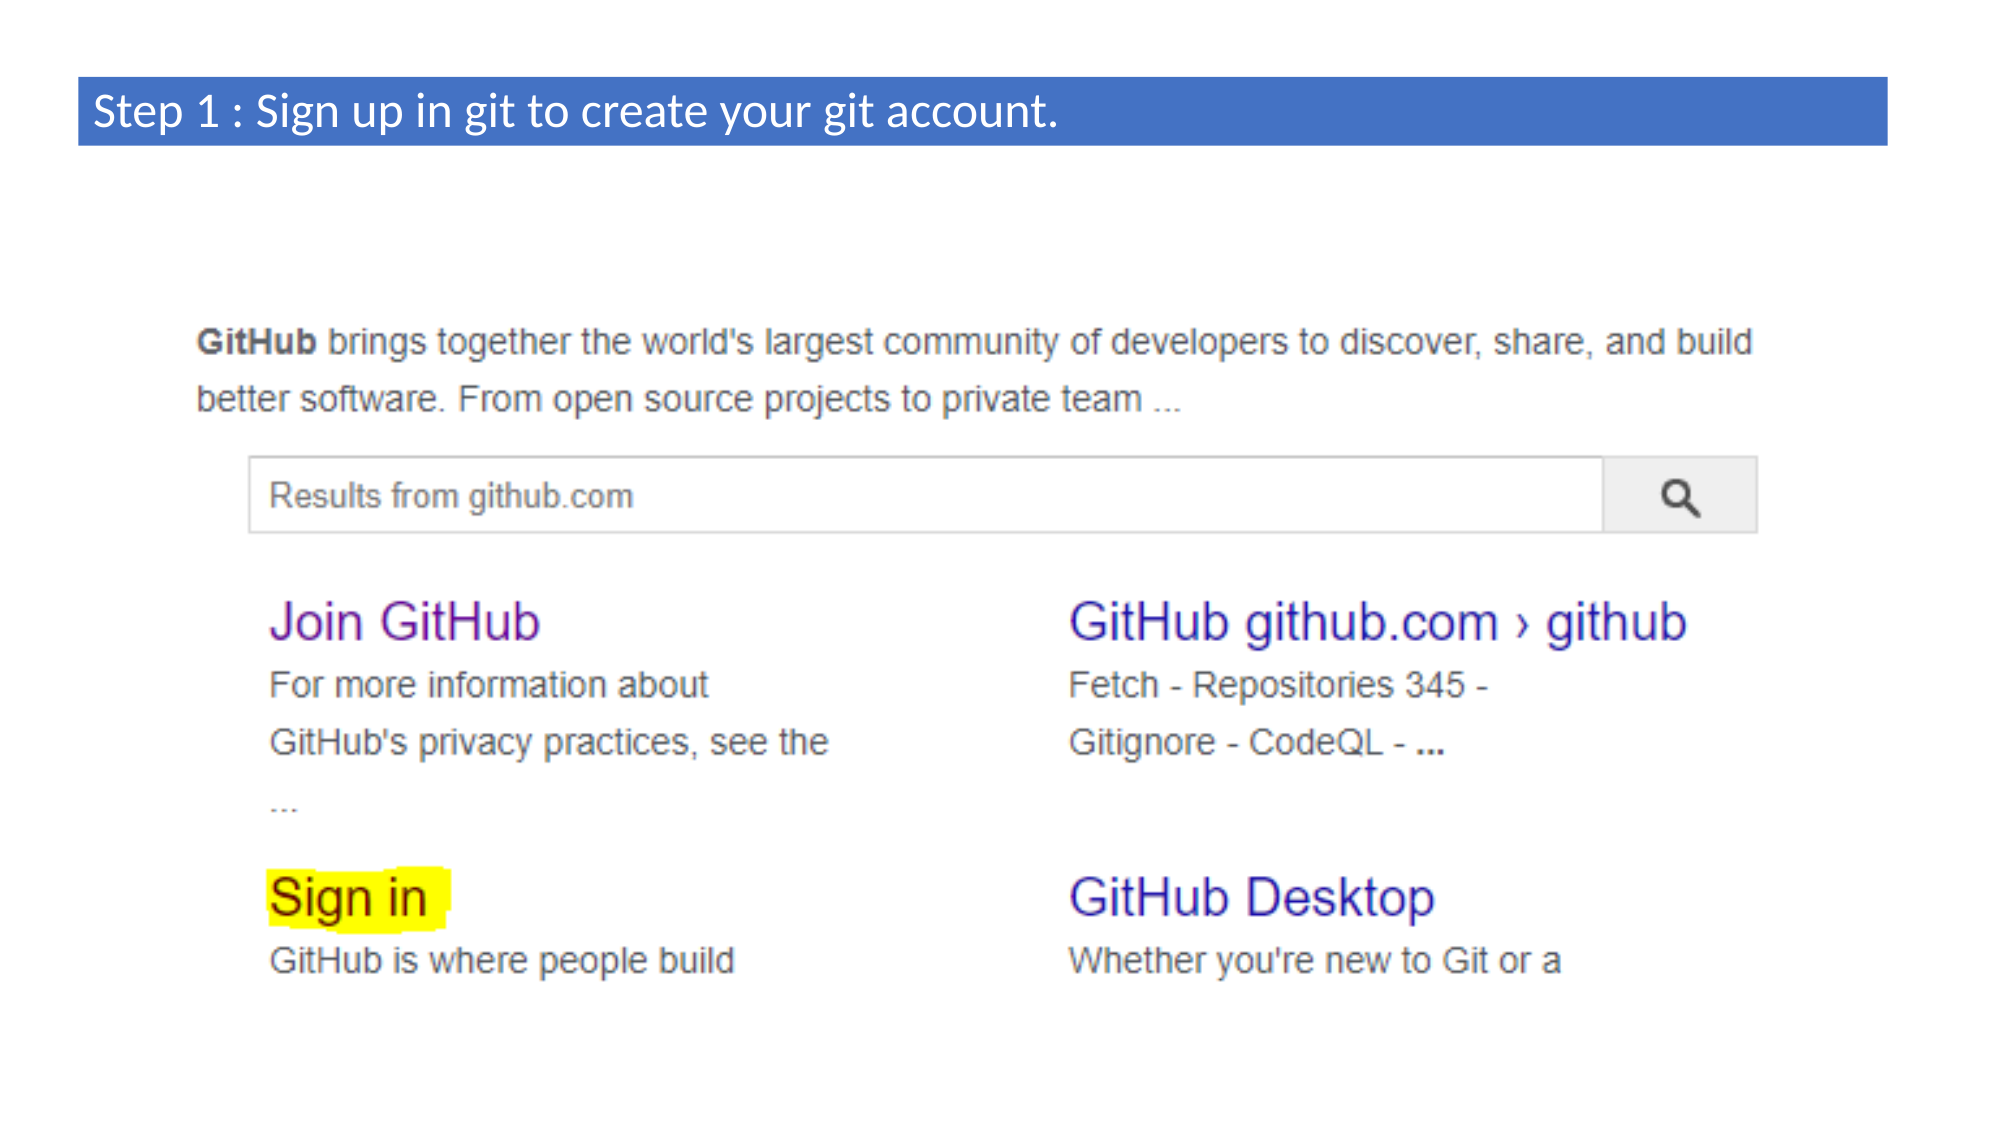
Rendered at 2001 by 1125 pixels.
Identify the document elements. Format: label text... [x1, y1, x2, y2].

text_box Step 1 : Sign up in git to create your git account. [78, 76, 1888, 146]
picture [175, 318, 1824, 1000]
